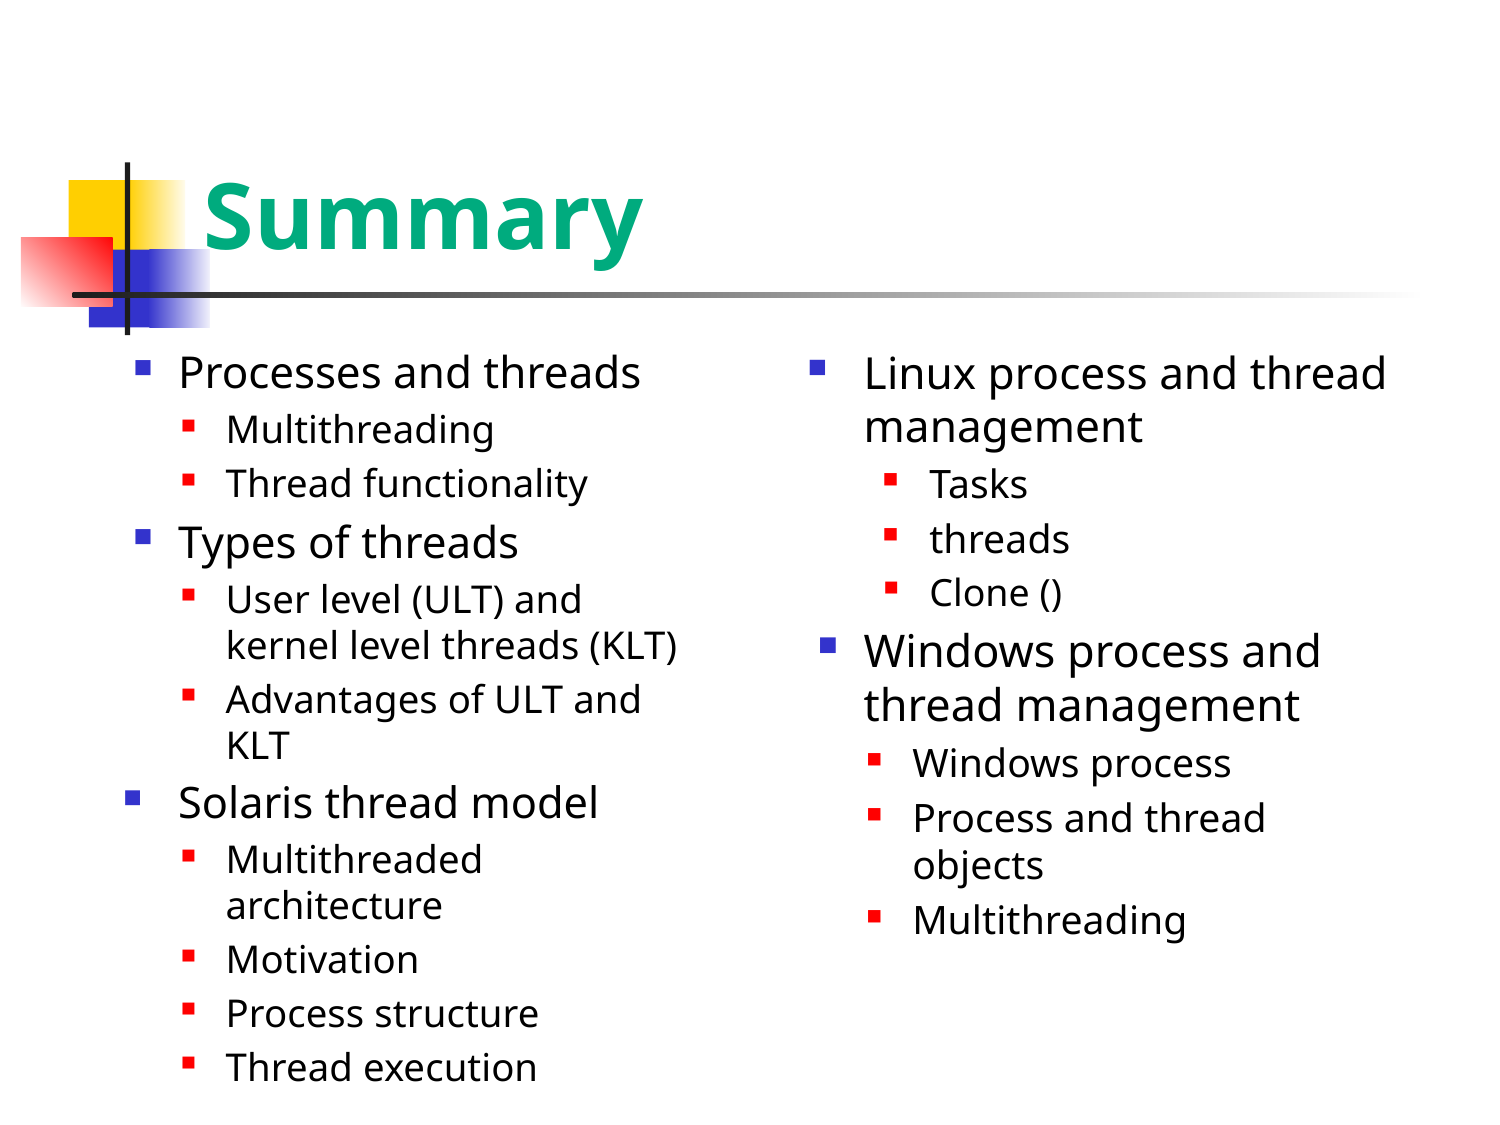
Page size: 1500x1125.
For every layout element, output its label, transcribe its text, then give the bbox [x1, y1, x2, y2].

list Processes and threads Multithreading Thread functionality Types of threads User level (ULT) and kernel level threads (KLT) Advantages of ULT and KLT Solaris thread model Multithreaded architecture Motivation Process structure Thread execution [108, 337, 709, 1100]
title Summary [188, 35, 1468, 275]
list Linux process and thread management Tasks threads Clone () Windows process and thread management Windows process Process and thread objects Multithreading [792, 337, 1413, 1100]
